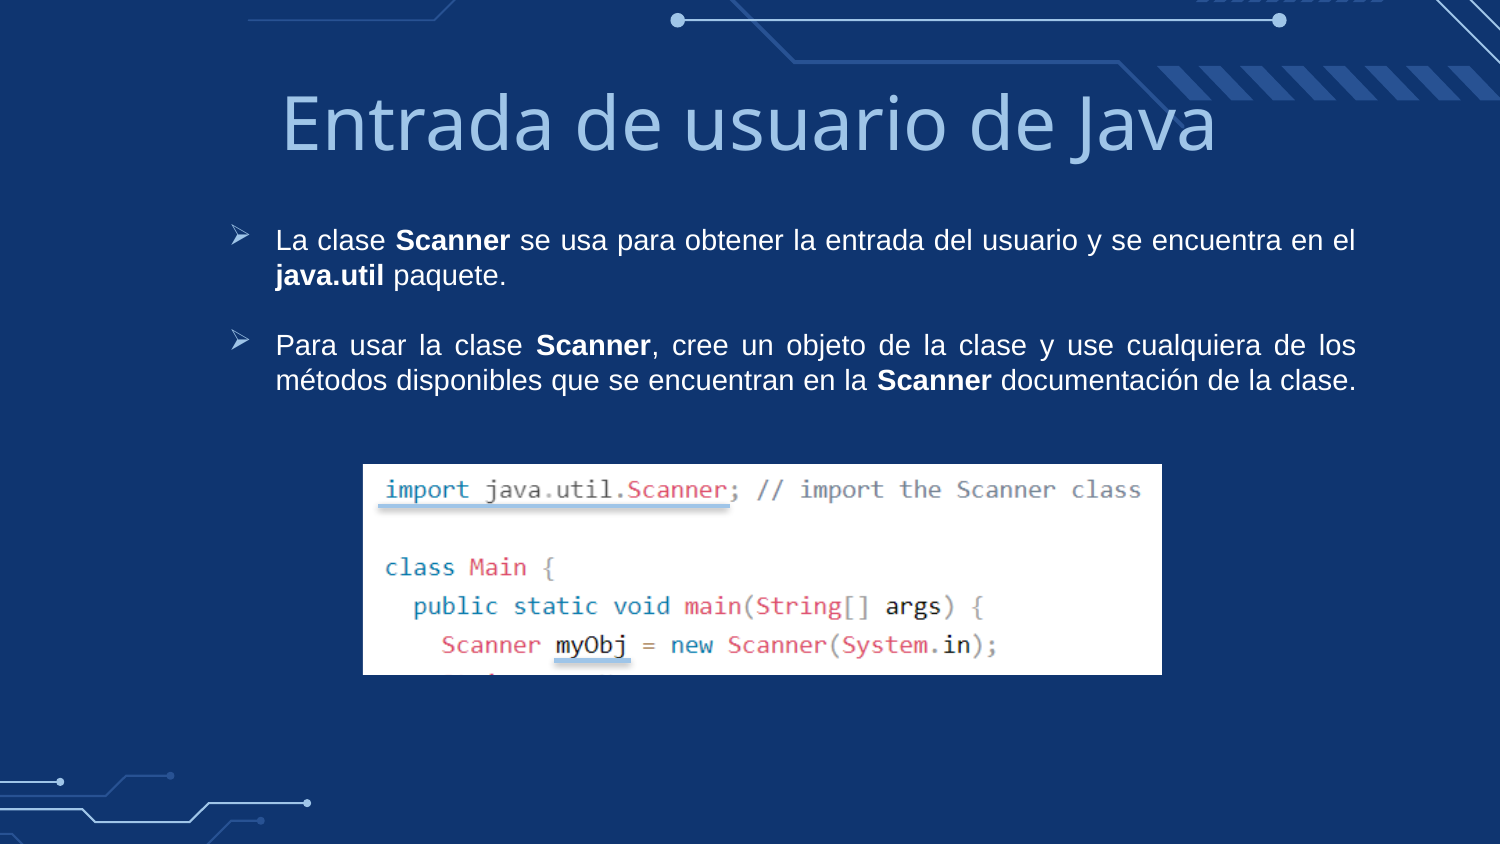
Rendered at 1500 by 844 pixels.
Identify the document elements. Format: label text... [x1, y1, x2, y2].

title Entrada de usuario de Java [118, 75, 1382, 156]
picture [362, 463, 1163, 675]
text_box La clase Scanner se usa para obtener la entrada del usuario y se encuentra en el java.util paquete. Para usar la clase Scanner, cree un objeto de la clase y use cualquiera de los métodos disponibles que se encuentran en la Scanner documentación de la clase. [214, 213, 1373, 404]
